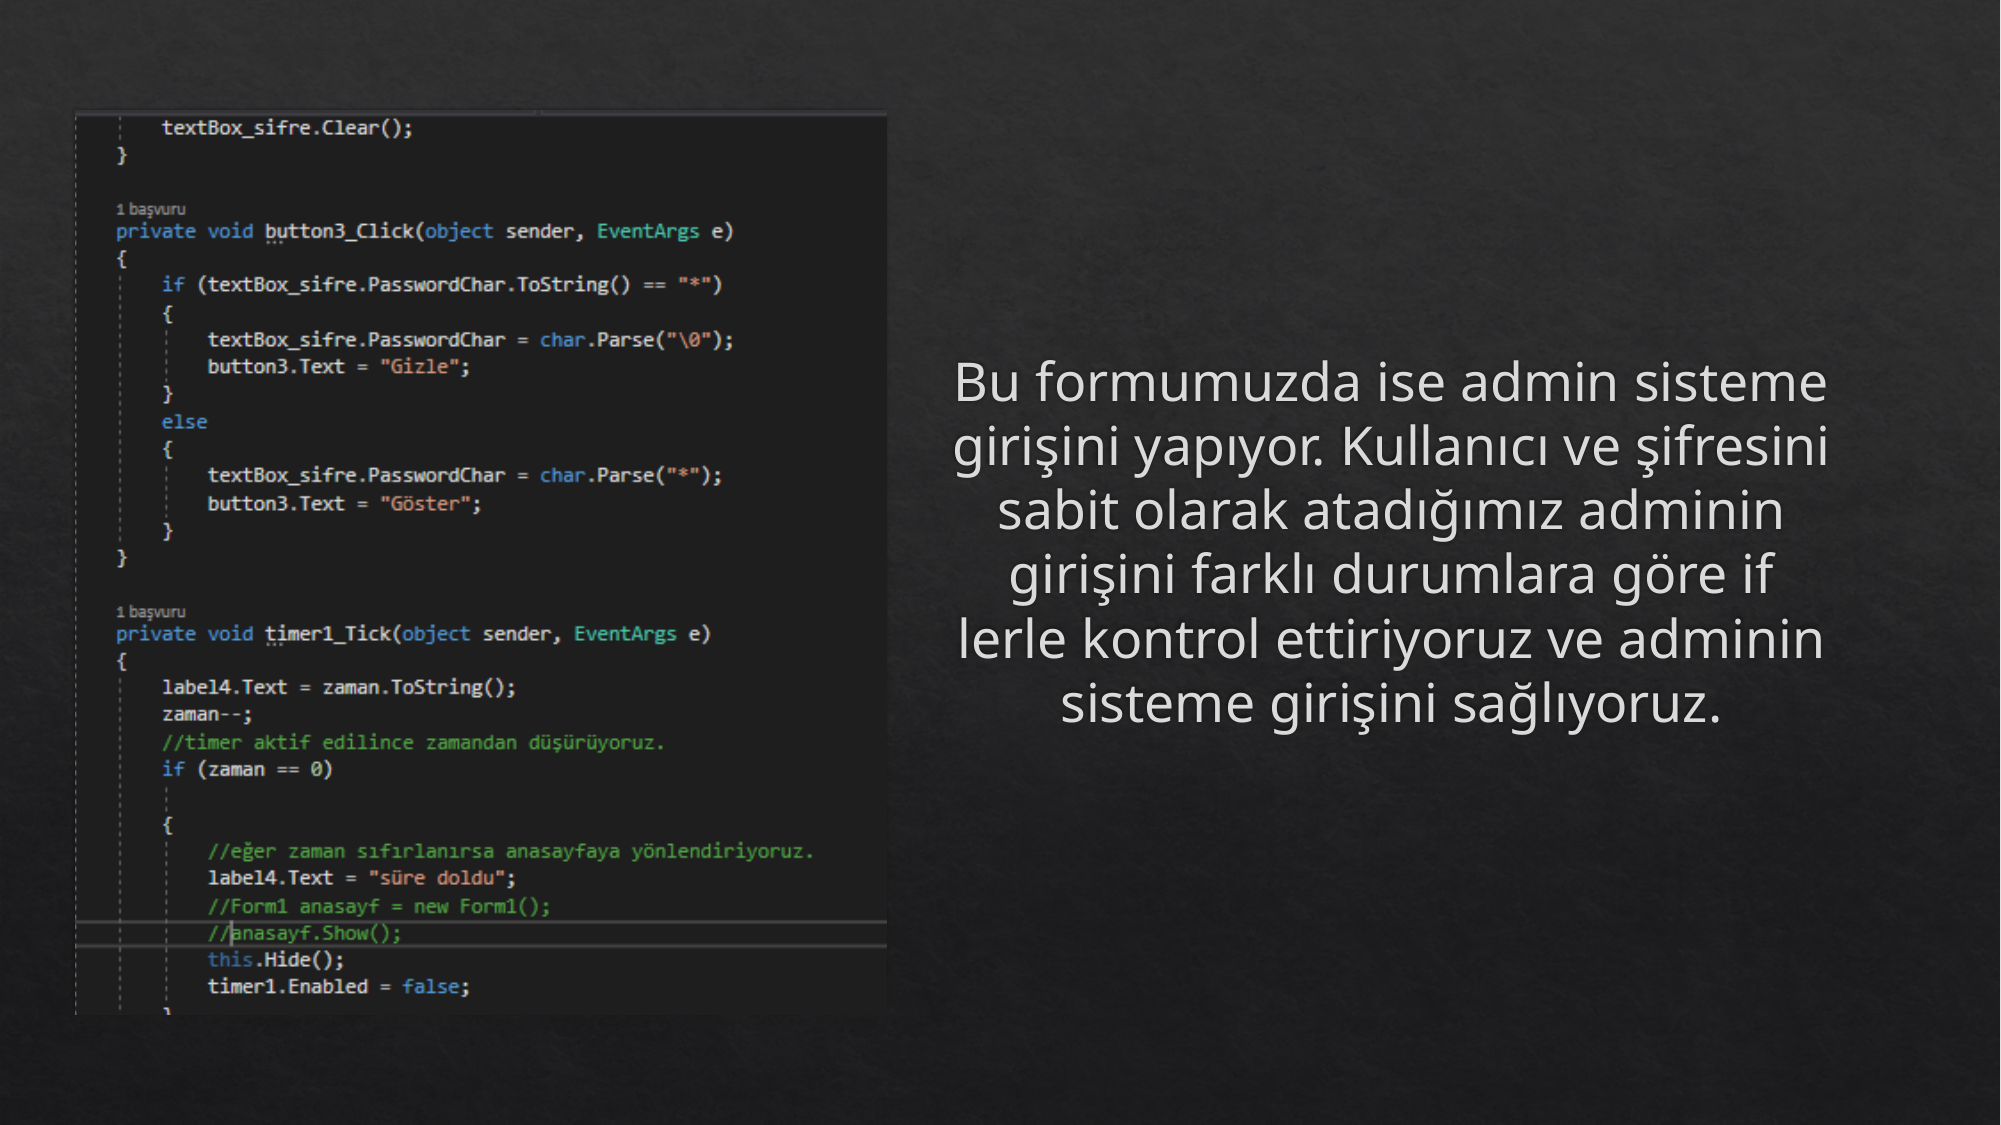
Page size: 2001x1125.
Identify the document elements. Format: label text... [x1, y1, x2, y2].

title Bu formumuzda ise admin sisteme girişini yapıyor. Kullanıcı ve şifresini sabit olarak atadığımız adminin girişini farklı durumlara göre if lerle kontrol ettiriyoruz ve adminin sisteme girişini sağlıyoruz. [936, 307, 1847, 857]
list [75, 110, 887, 1015]
